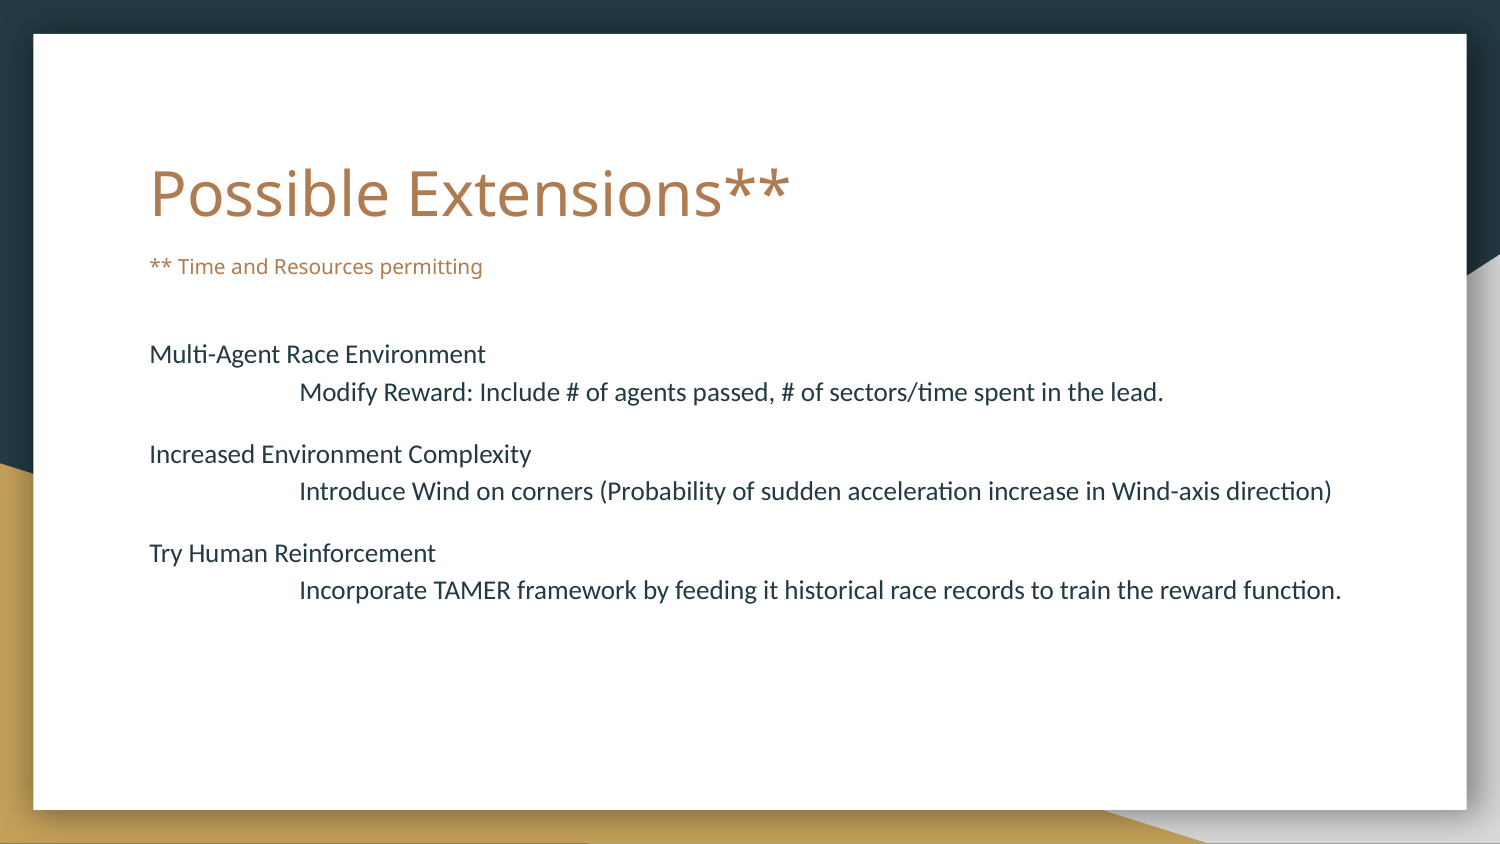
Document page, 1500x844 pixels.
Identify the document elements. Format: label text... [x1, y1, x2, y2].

list Multi-Agent Race Environment Modify Reward: Include # of agents passed, # of sectors/time spent in the lead. Increased Environment Complexity Introduce Wind on corners (Probability of sudden acceleration increase in Wind-axis direction) Try Human Reinforcement Incorporate TAMER framework by feeding it historical race records to train the reward function. [134, 316, 1366, 719]
title Possible Extensions** ** Time and Resources permitting [134, 138, 1366, 296]
